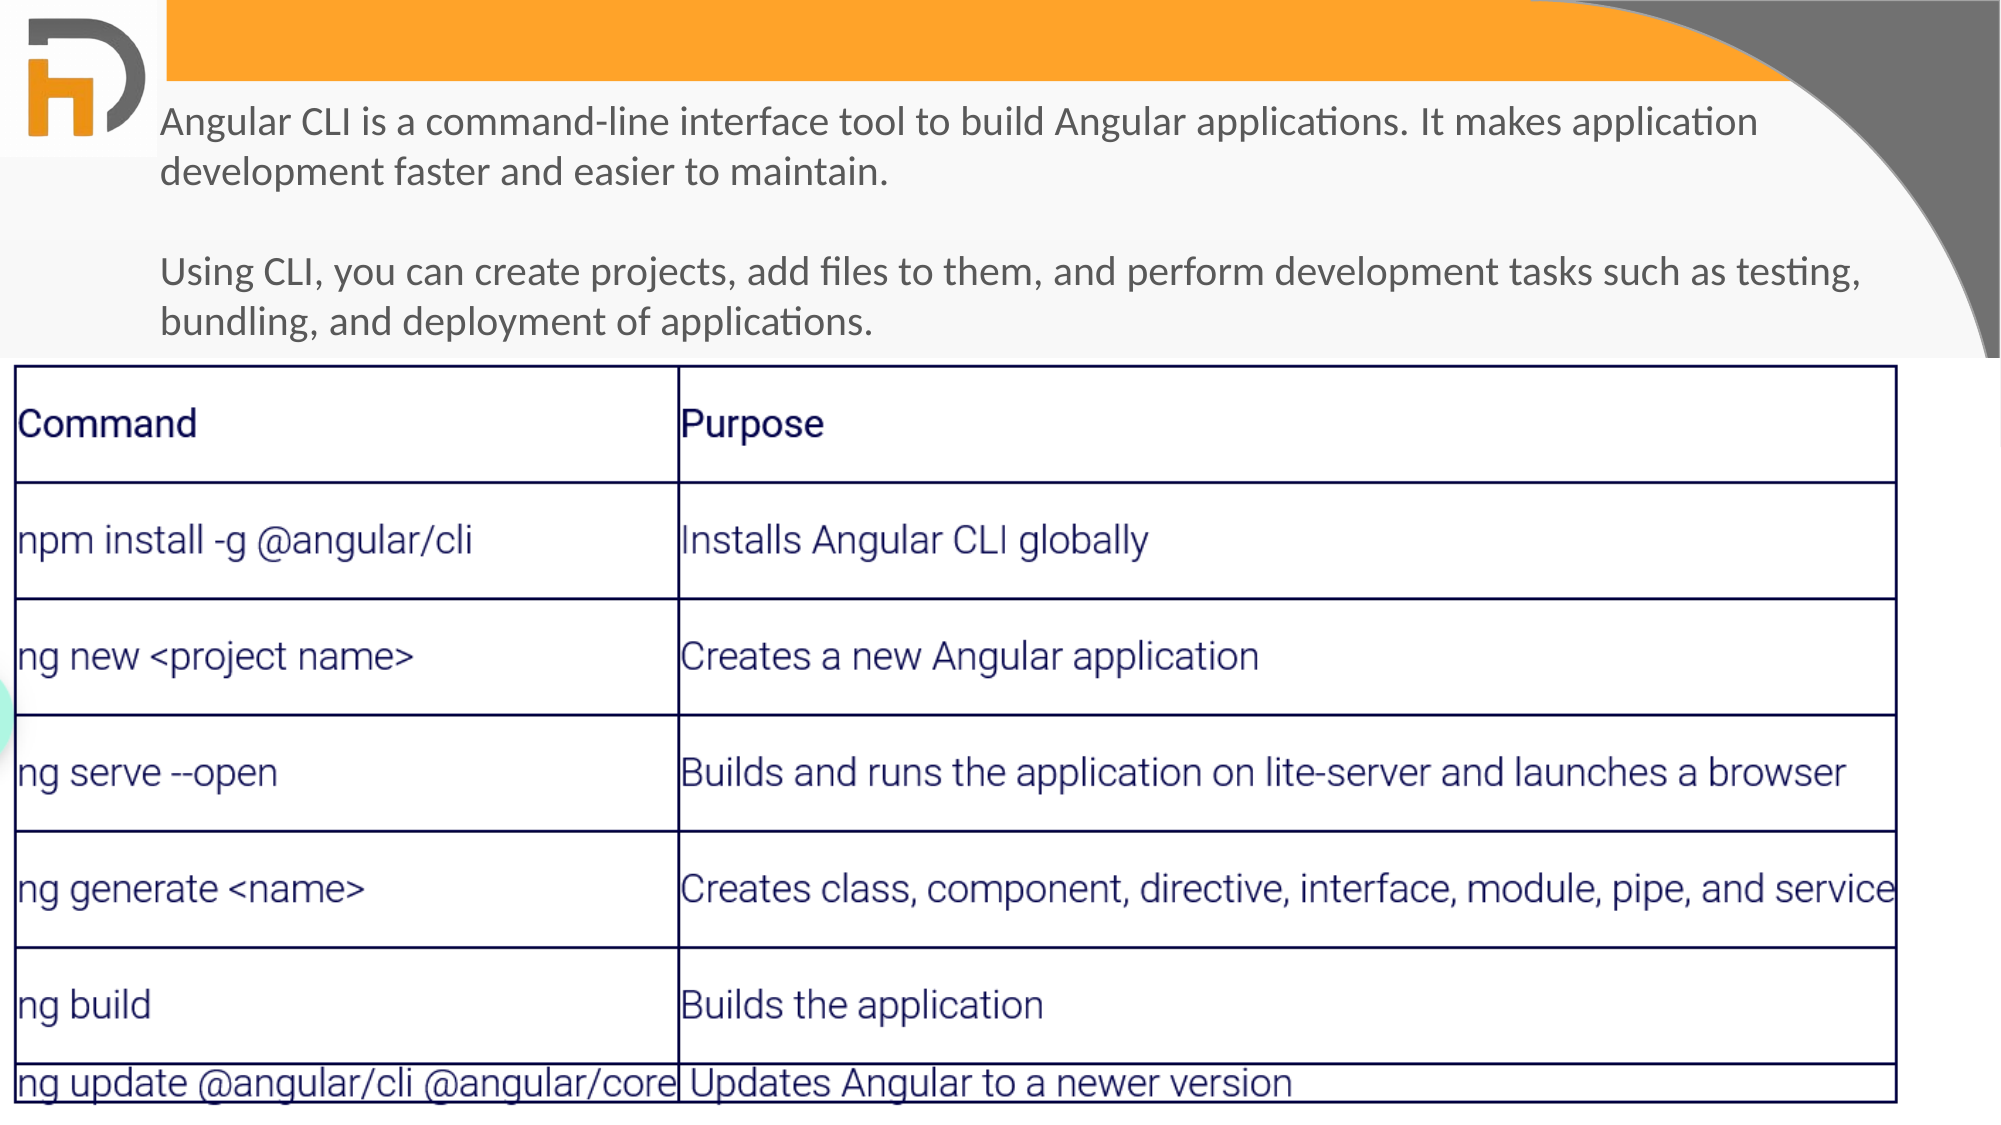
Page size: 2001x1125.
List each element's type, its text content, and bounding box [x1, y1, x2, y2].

picture [0, 0, 157, 157]
picture [0, 358, 2000, 1125]
text_box Angular CLI is a command-line interface tool to build Angular applications. It makes application development faster and easier to maintain. Using CLI, you can create projects, add files to them, and perform development tasks such as testing, bundling, and deployment of applications. [145, 86, 1879, 352]
